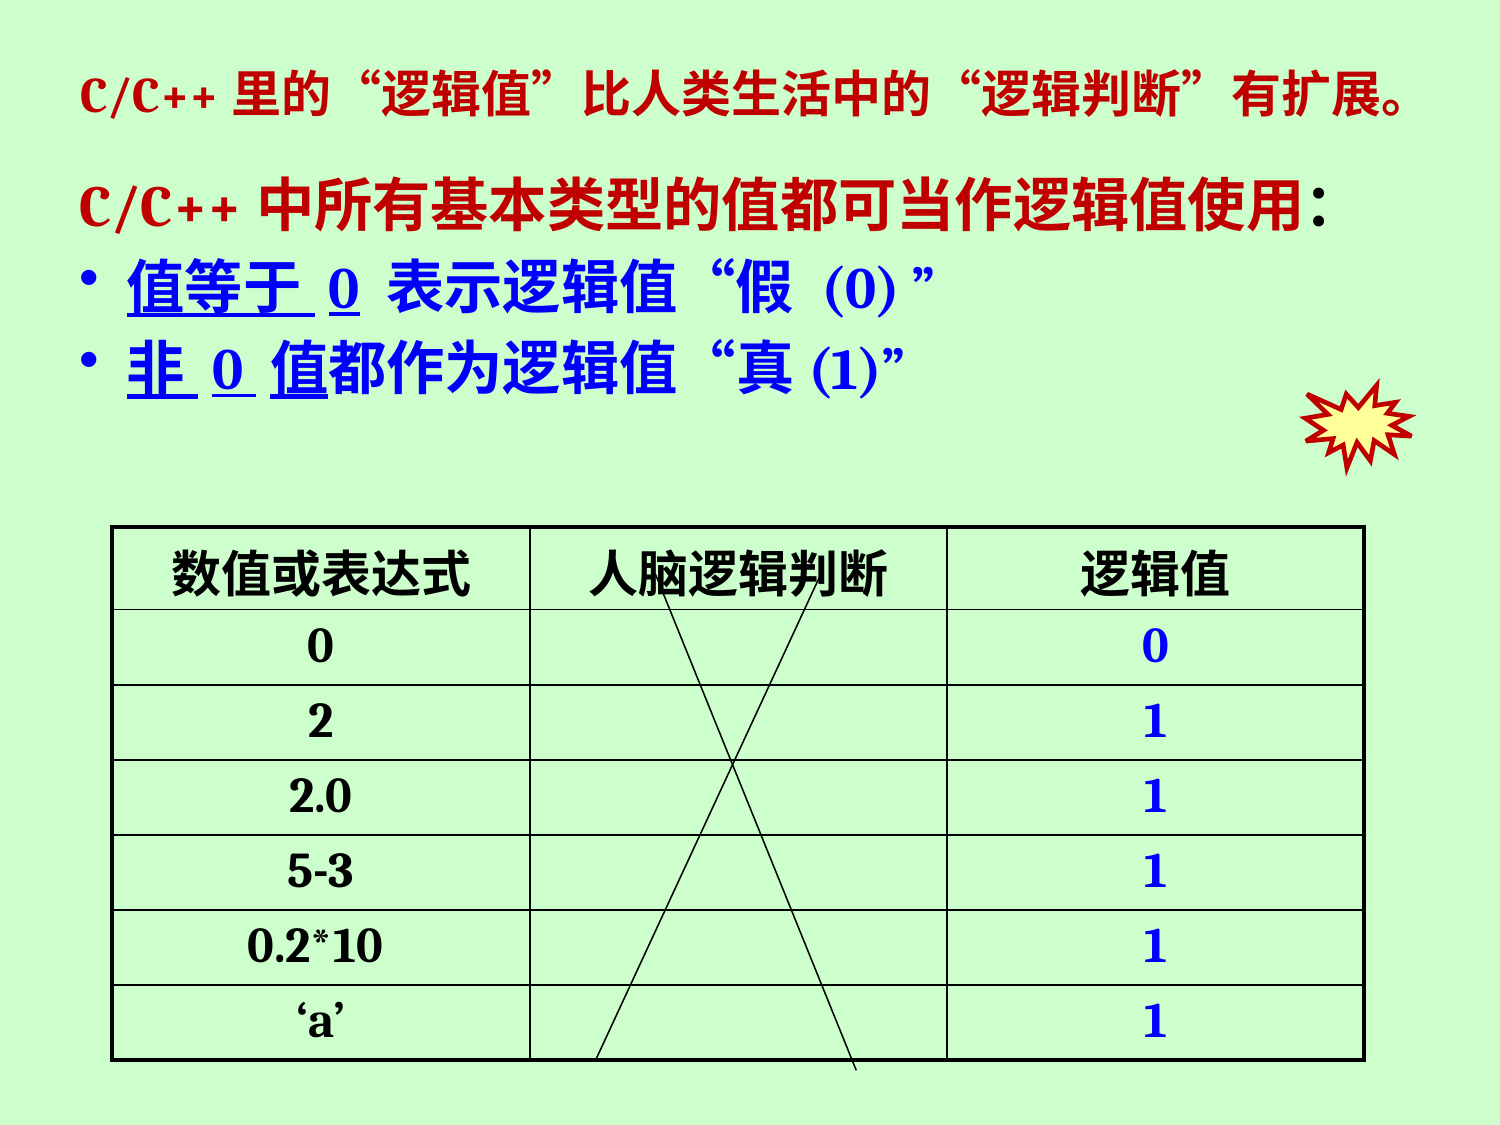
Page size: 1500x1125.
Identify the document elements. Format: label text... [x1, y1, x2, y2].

table_cell [531, 761, 946, 834]
table_header 数值或表达式 [114, 529, 529, 609]
table_cell 1 [948, 686, 1362, 759]
table_header 逻辑值 [948, 529, 1362, 609]
text_box C/C++里的“逻辑值”比人类生活中的“逻辑判断”有扩展。 [64, 54, 1447, 130]
table_cell [531, 911, 946, 984]
table_cell [531, 610, 946, 684]
table_cell 2 [114, 686, 529, 759]
table_cell [531, 836, 946, 909]
table_cell 0 [948, 610, 1362, 684]
slide_number [1074, 1058, 1388, 1101]
table_header 人脑逻辑判断 [531, 529, 946, 609]
table_cell 1 [948, 911, 1362, 984]
table_cell 1 [948, 836, 1362, 909]
table_cell [531, 686, 946, 759]
table_cell 2.0 [114, 761, 529, 834]
table_cell 0 [114, 610, 529, 684]
table_cell 0.2*10 [114, 911, 529, 984]
table_cell 1 [948, 986, 1362, 1058]
table_cell 1 [948, 761, 1362, 834]
table_cell [531, 986, 946, 1058]
table_cell 5-3 [114, 836, 529, 909]
text_box C/C++中所有基本类型的值都可当作逻辑值使用： 值等于 0 表示逻辑值“假 (0) ” 非 0 值都作为逻辑值“真(1)” [64, 160, 1424, 409]
text_box [1305, 385, 1412, 468]
table_cell ‘a’ [114, 986, 529, 1058]
